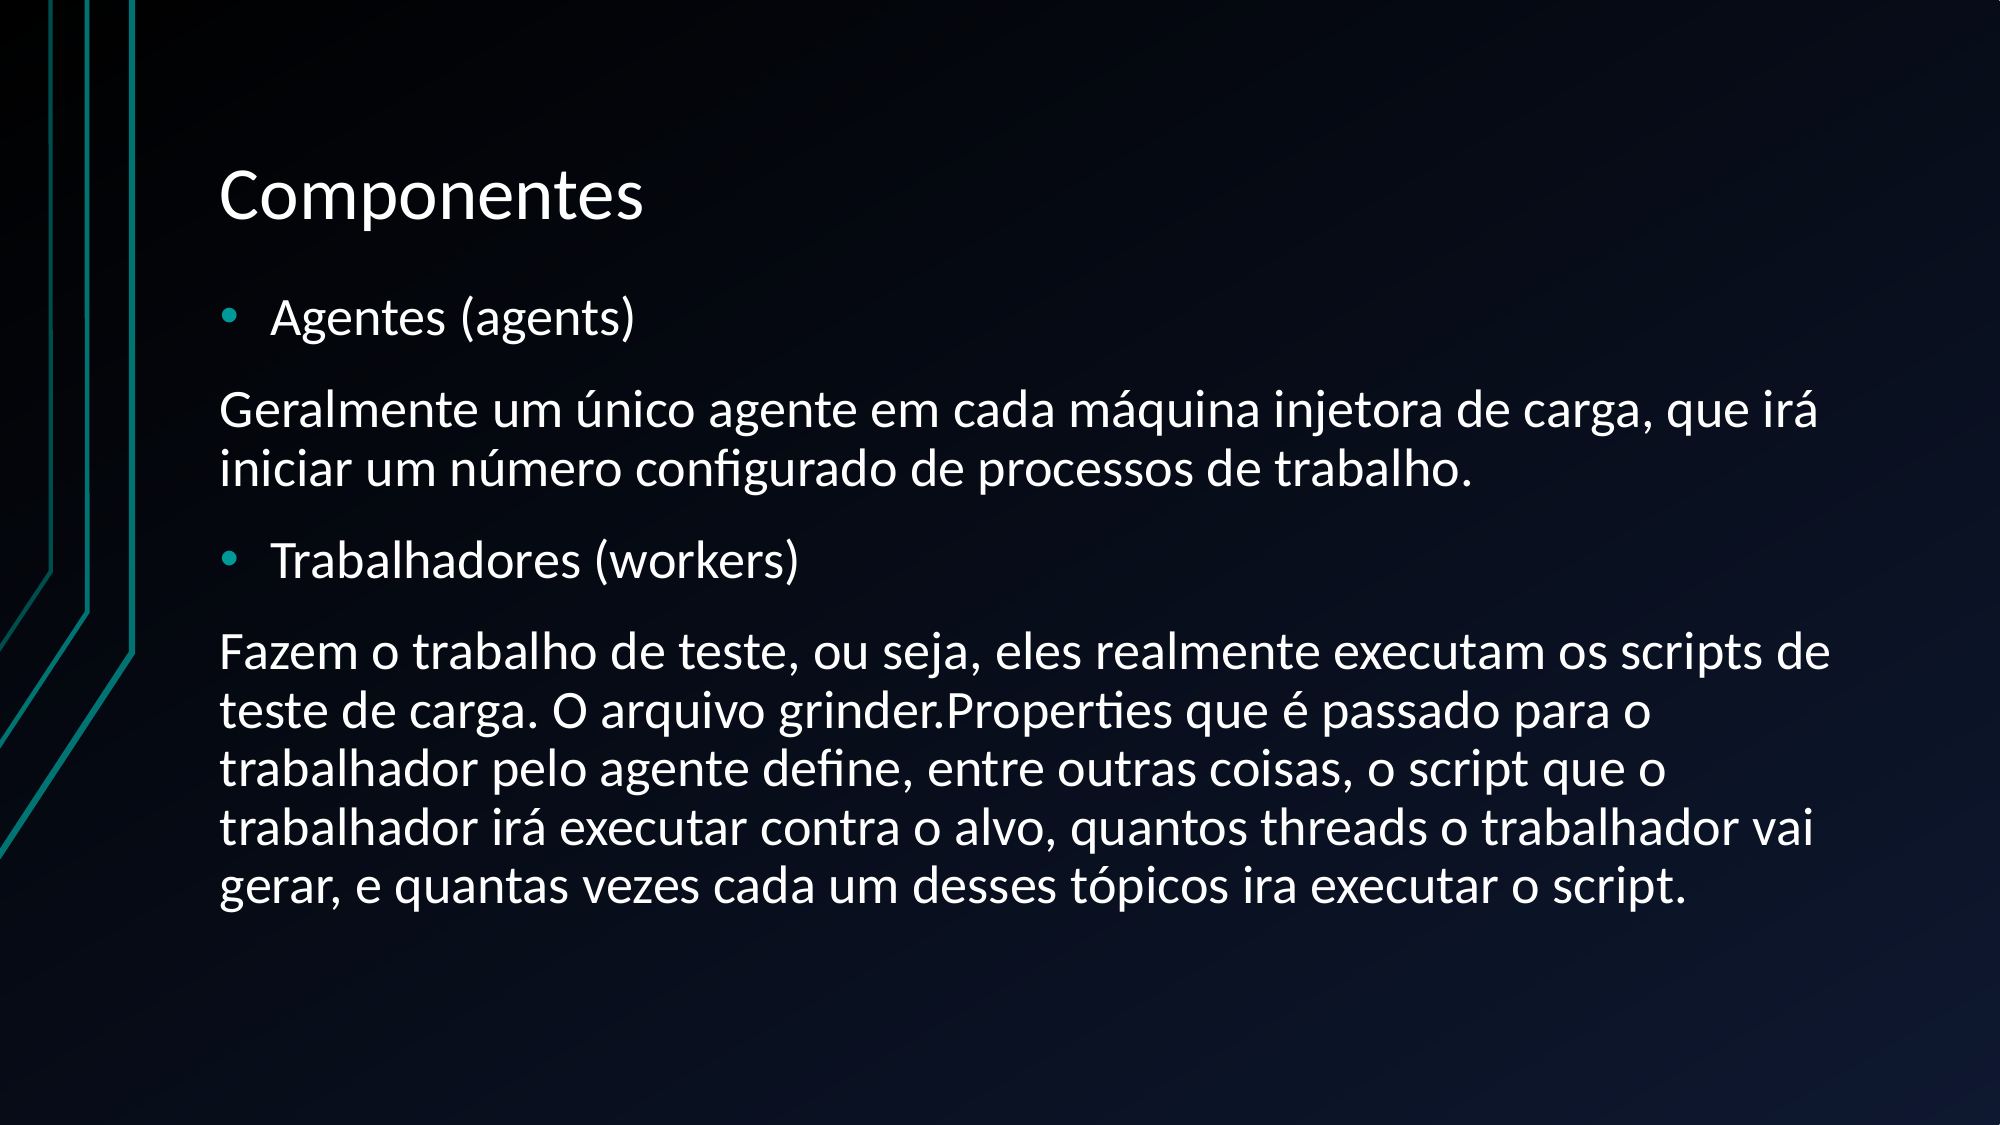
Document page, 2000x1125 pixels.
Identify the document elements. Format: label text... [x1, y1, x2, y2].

title Componentes [199, 45, 1900, 246]
list Agentes (agents) Geralmente um único agente em cada máquina injetora de carga, que irá iniciar um número configurado de processos de trabalho. Trabalhadores (workers) Fazem o trabalho de teste, ou seja, eles realmente executam os scripts de teste de carga. O arquivo grinder.Properties que é passado para o trabalhador pelo agente define, entre outras coisas, o script que o trabalhador irá executar contra o alvo, quantos threads o trabalhador vai gerar, e quantas vezes cada um desses tópicos ira executar o script. [199, 279, 1900, 1106]
